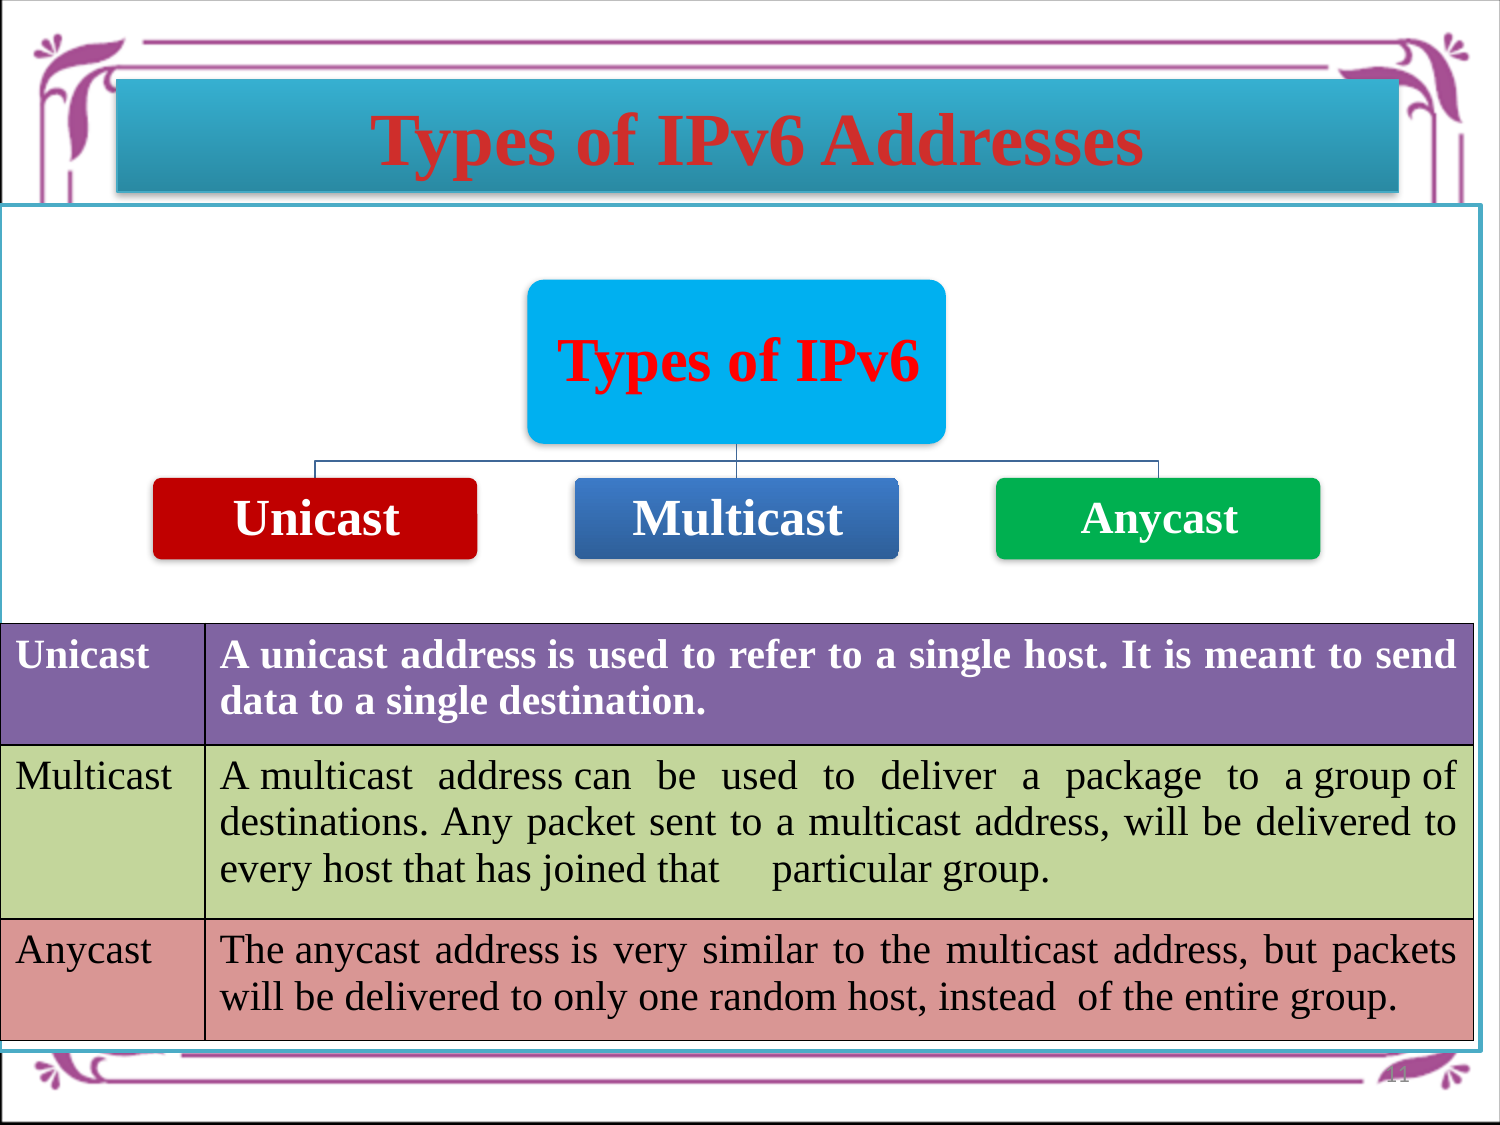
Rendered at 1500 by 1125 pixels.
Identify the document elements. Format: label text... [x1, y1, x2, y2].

table_cell Multicast [1, 746, 204, 918]
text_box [0, 226, 1474, 613]
title Types of IPv6 Addresses [116, 79, 1399, 193]
table_cell The anycast address is very similar to the multicast address, but packets will be delivered to only one random host, instead of the entire group. [206, 920, 1473, 1040]
table_header Unicast [1, 624, 204, 744]
table_header A unicast address is used to refer to a single host. It is meant to send data to a single destination. [206, 624, 1473, 744]
slide_number 11 [1074, 1042, 1425, 1103]
list [0, 203, 1483, 1053]
table_cell Anycast [1, 920, 204, 1040]
picture [0, 0, 1500, 1125]
table_cell A multicast address can be used to deliver a package to a group of destinations. Any packet sent to a multicast address, will be delivered to every host that has joined that particular group. [206, 746, 1473, 918]
